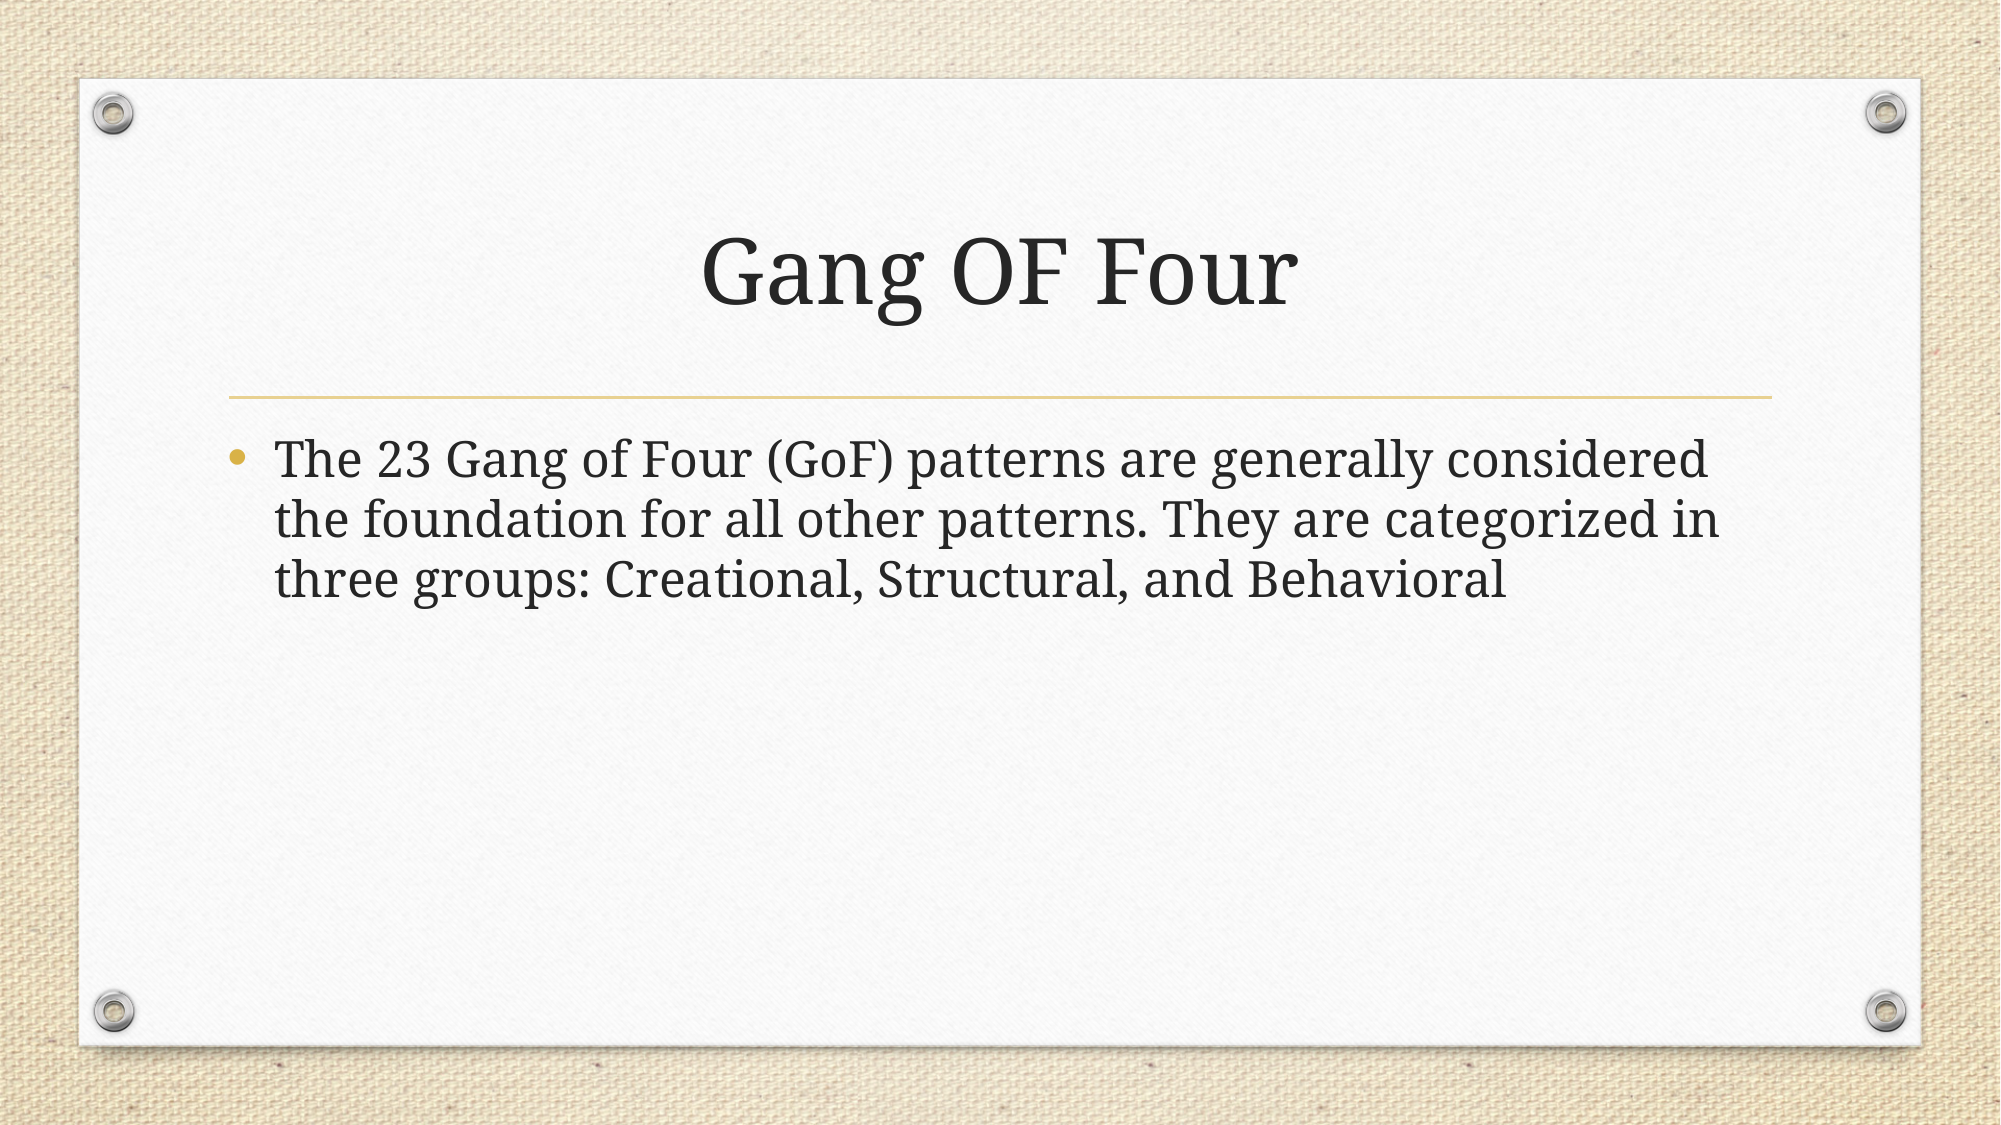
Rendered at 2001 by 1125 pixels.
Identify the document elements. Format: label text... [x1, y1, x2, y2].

picture [0, 0, 2001, 1125]
title Gang OF Four [212, 161, 1788, 375]
list The 23 Gang of Four (GoF) patterns are generally considered the foundation for all other patterns. They are categorized in three groups: Creational, Structural, and Behavioral [212, 419, 1788, 964]
